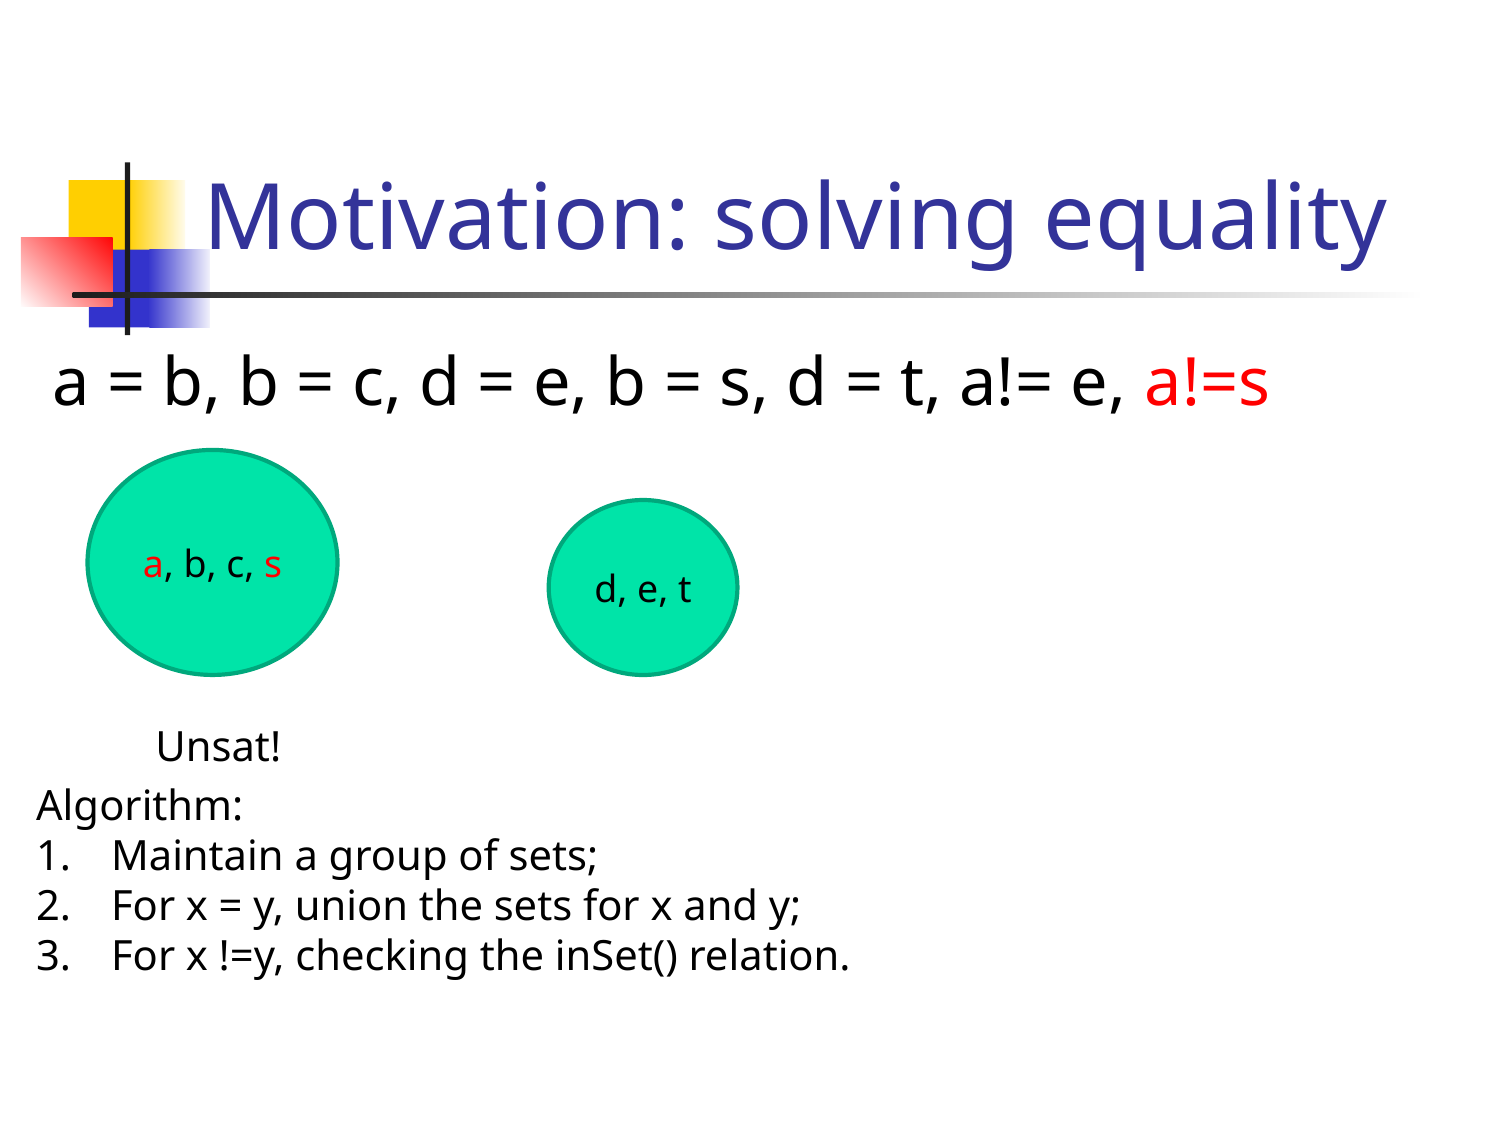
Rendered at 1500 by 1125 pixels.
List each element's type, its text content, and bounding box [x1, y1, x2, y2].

text_box a, b, c, s [85, 447, 340, 678]
title Motivation: solving equality [188, 35, 1468, 275]
text_box d, e, t [546, 497, 740, 678]
text_box Algorithm: Maintain a group of sets; For x = y, union the sets for x and y; For x !=y, checking the inSet() relation. [21, 771, 866, 987]
list a = b, b = c, d = e, b = s, d = t, a!= e, a!=s [37, 331, 1469, 1006]
text_box Unsat! [140, 712, 297, 771]
